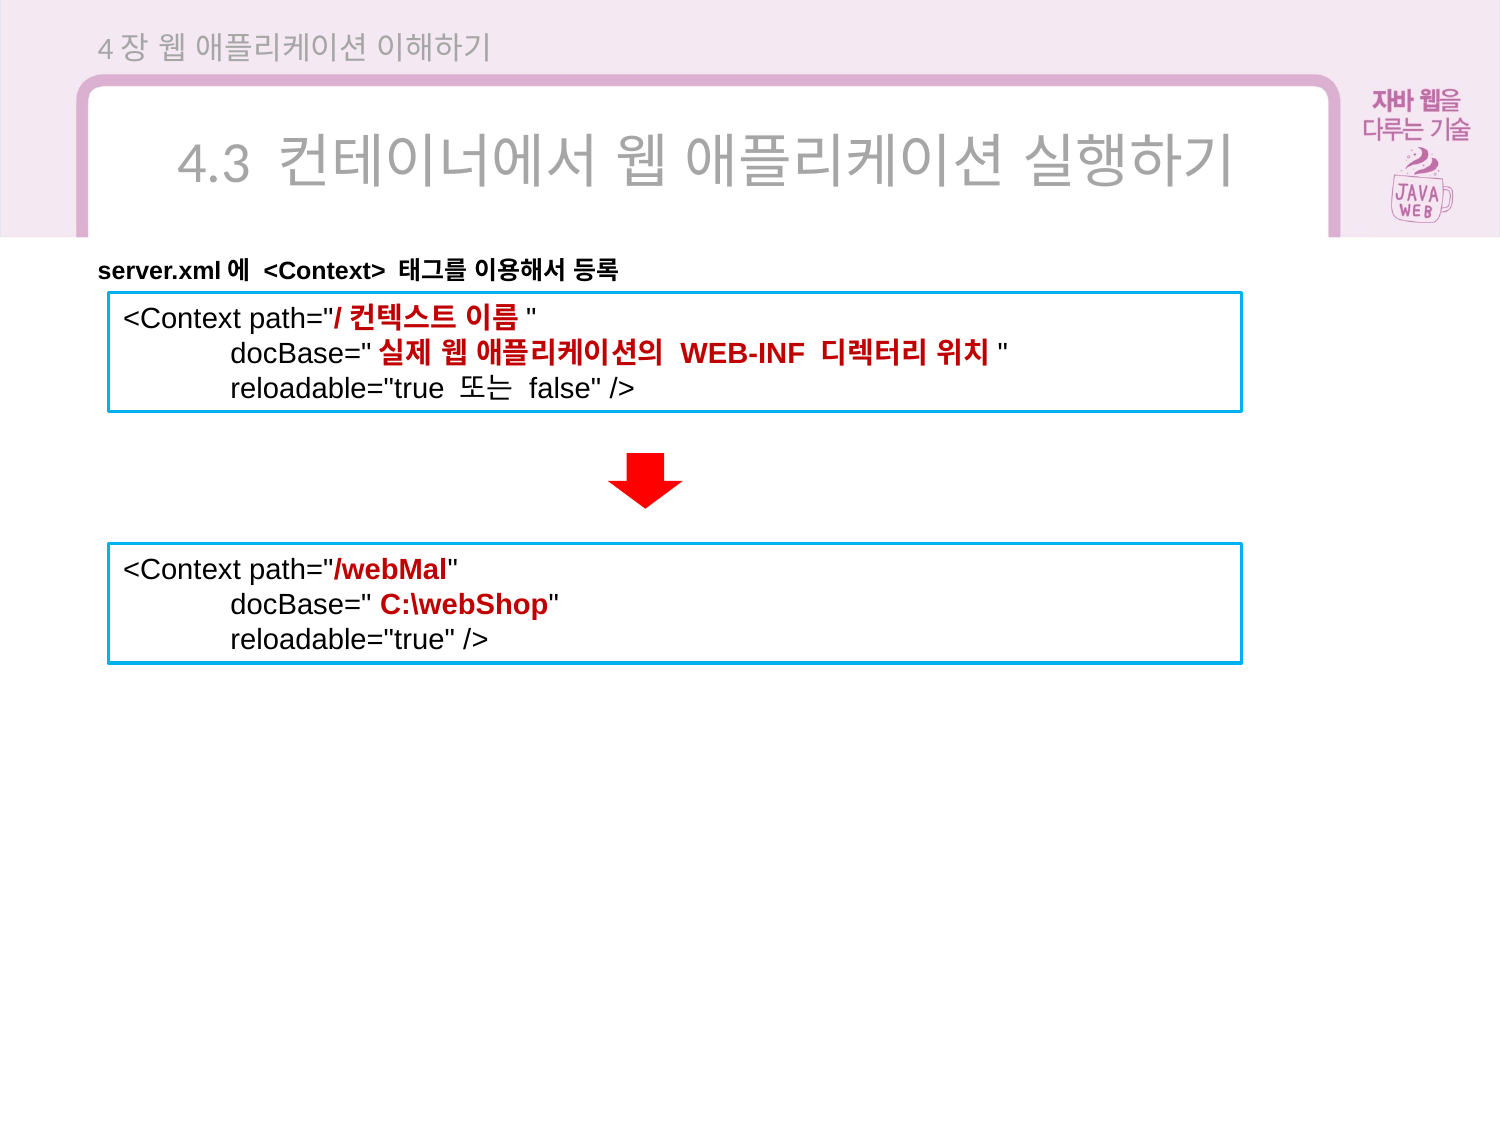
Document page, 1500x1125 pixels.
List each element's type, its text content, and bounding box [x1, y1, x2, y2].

text_box 4.3 컨테이너에서 웹 애플리케이션 실행하기 [82, 117, 1331, 202]
text_box 4장 웹 애플리케이션 이해하기 [82, 0, 1133, 74]
text_box [604, 452, 686, 510]
picture [0, 0, 1500, 1125]
text_box <Context path="/webMal" docBase=" C:\webShop" reloadable="true" /> [108, 543, 1242, 663]
text_box <Context path="/컨텍스트 이름" docBase="실제 웹 애플리케이션의 WEB-INF 디렉터리 위치" reloadable="true 또는 false" /> [108, 292, 1242, 412]
text_box server.xml에 <Context> 태그를 이용해서 등록 [82, 247, 1268, 293]
